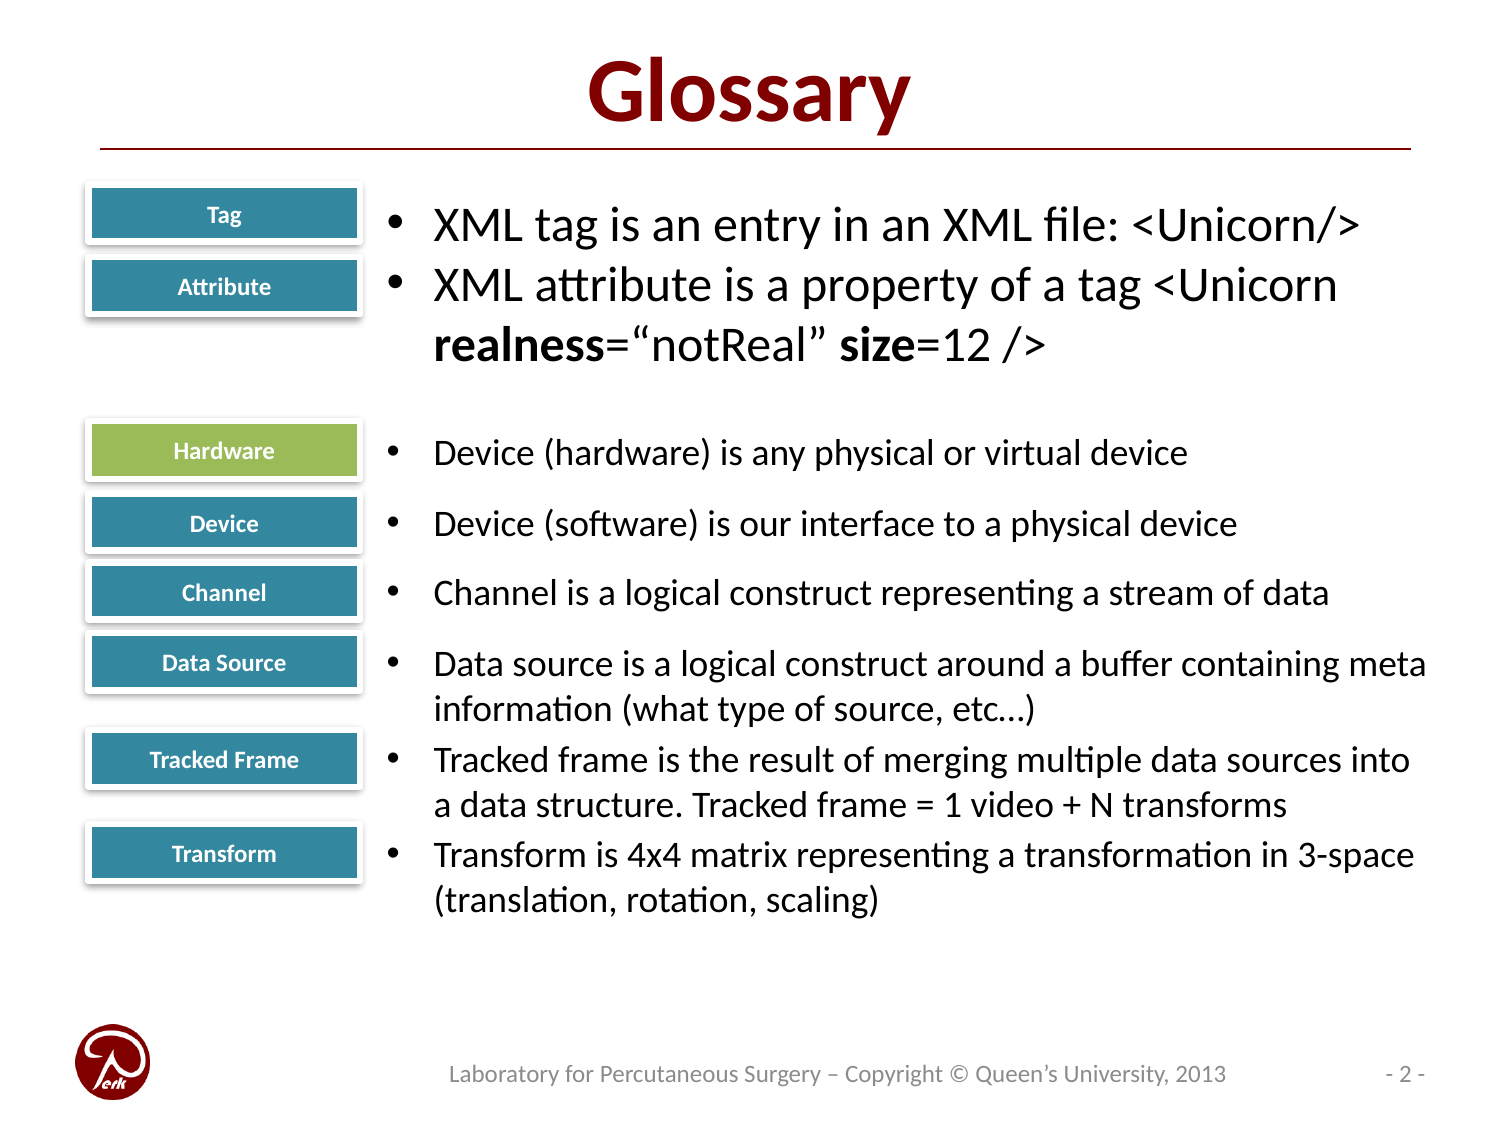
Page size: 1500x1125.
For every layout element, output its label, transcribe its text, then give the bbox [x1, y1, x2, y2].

text_box Channel [85, 559, 363, 623]
text_box Hardware [85, 418, 363, 482]
text_box Channel is a logical construct representing a stream of data [371, 560, 1447, 621]
text_box Device [85, 490, 363, 554]
text_box Glossary [0, 0, 1500, 170]
slide_number - 2 - [1352, 1042, 1459, 1103]
text_box Data source is a logical construct around a buffer containing meta information (what type of source, etc…) [371, 631, 1447, 727]
text_box Device (hardware) is any physical or virtual device [371, 420, 1447, 481]
text_box Tag [85, 181, 363, 245]
text_box Transform is 4x4 matrix representing a transformation in 3-space (translation, rotation, scaling) [371, 822, 1447, 928]
footer Laboratory for Percutaneous Surgery – Copyright © Queen’s University, 2013 [348, 1042, 1329, 1103]
text_box Device (software) is our interface to a physical device [371, 491, 1447, 552]
picture [75, 1024, 150, 1100]
text_box Data Source [85, 630, 363, 694]
text_box Tracked frame is the result of merging multiple data sources into a data structure. Tracked frame = 1 video + N transforms [371, 727, 1447, 822]
text_box Attribute [85, 254, 363, 317]
text_box Tracked Frame [85, 727, 363, 790]
text_box Transform [85, 821, 363, 884]
text_box XML tag is an entry in an XML file: <Unicorn/> XML attribute is a property of a tag <Unicorn realness=“notReal” size=12 /> [371, 184, 1447, 380]
